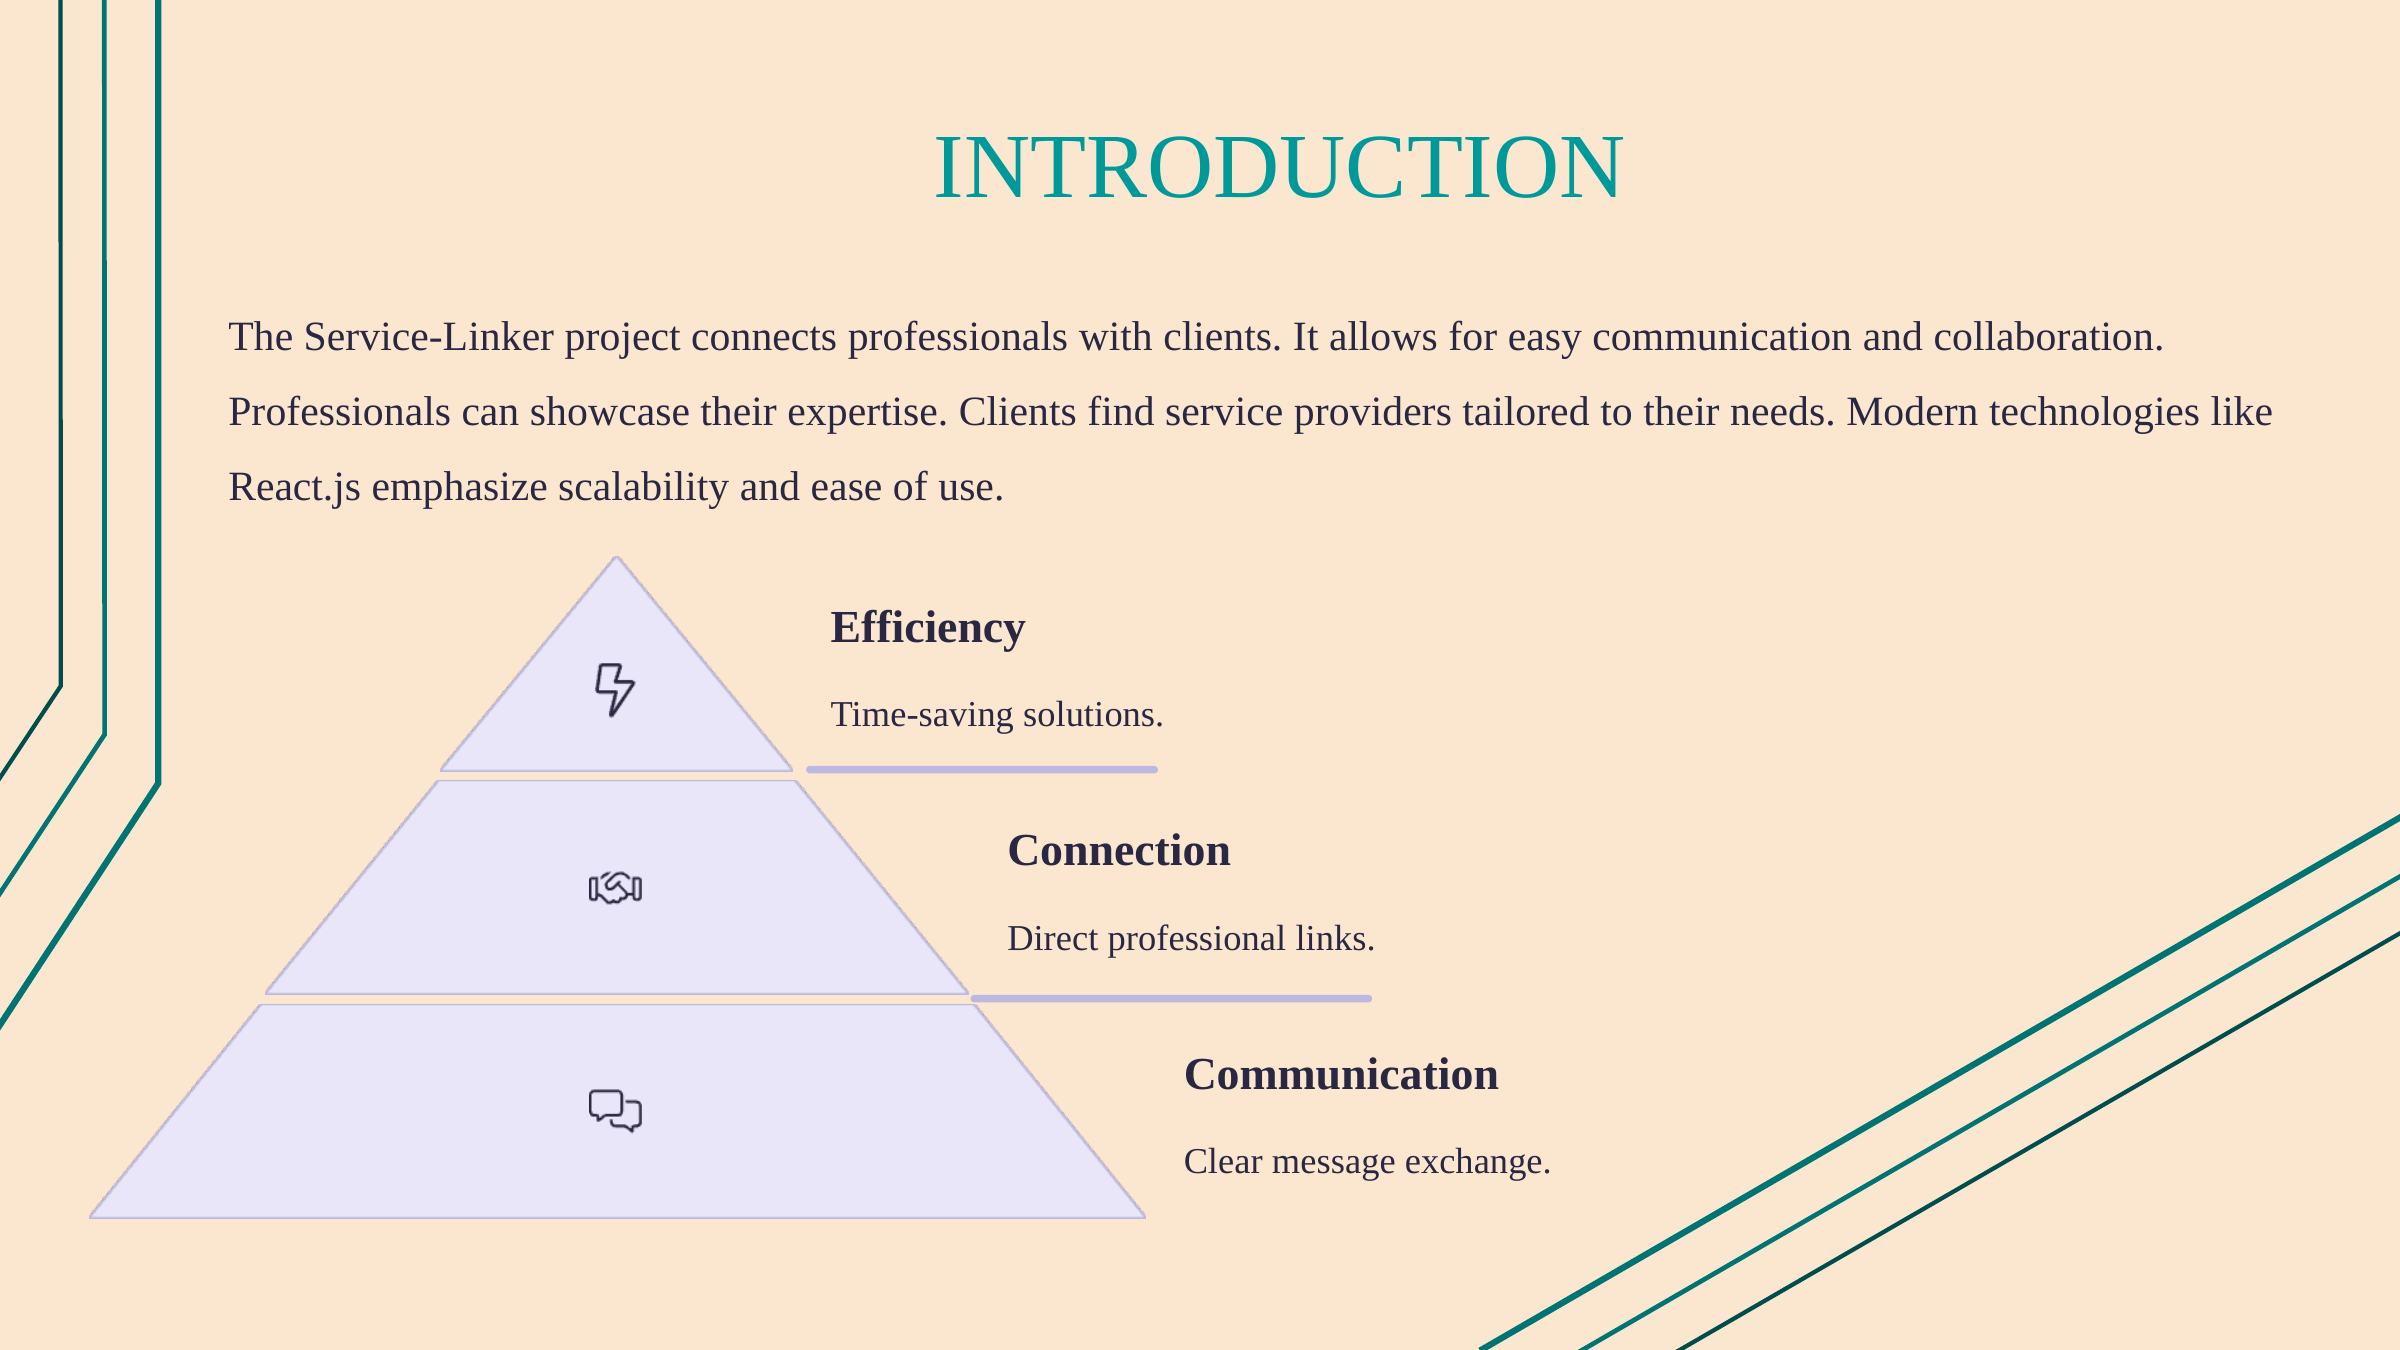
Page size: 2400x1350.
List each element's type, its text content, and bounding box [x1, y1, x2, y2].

picture [264, 780, 970, 996]
text_box Direct professional links. [1007, 898, 1409, 958]
text_box Time-saving solutions. [830, 674, 1198, 734]
text_box Efficiency [830, 594, 1198, 653]
text_box Communication [1183, 1041, 1615, 1100]
text_box Clear message exchange. [1183, 1121, 1615, 1182]
picture [440, 556, 793, 772]
picture [89, 1003, 1146, 1219]
text_box [976, 994, 1373, 1003]
text_box Connection [1007, 817, 1409, 876]
text_box The Service-Linker project connects professionals with clients. It allows for easy communication and collaboration. Professionals can showcase their expertise. Clients find service providers tailored to their needs. Modern technologies like React.js emphasize scalability and ease of use. [228, 283, 2368, 518]
text_box [806, 765, 1158, 774]
text_box INTRODUCTION [919, 98, 1678, 224]
